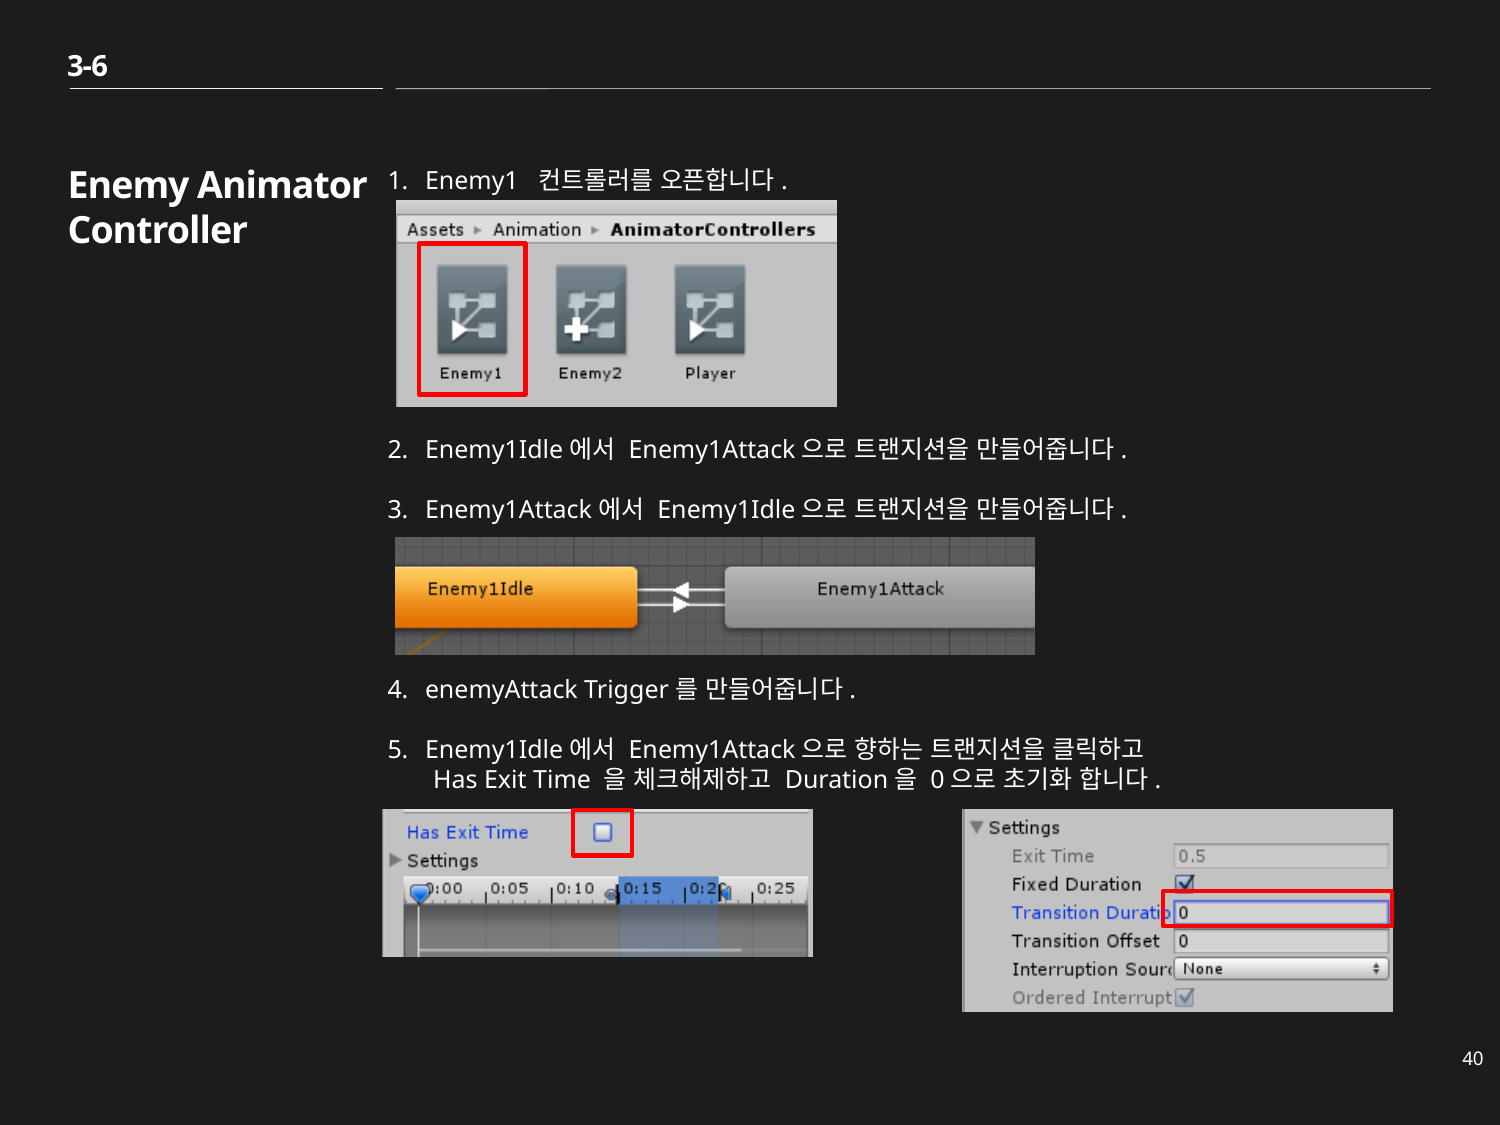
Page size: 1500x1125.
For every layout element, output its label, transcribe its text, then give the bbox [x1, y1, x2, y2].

text_box Enemy1 컨트롤러를 오픈합니다. Enemy1Idle에서 Enemy1Attack으로 트랜지션을 만들어줍니다. Enemy1Attack에서 Enemy1Idle으로 트랜지션을 만들어줍니다. enemyAttack Trigger를 만들어줍니다. Enemy1Idle에서 Enemy1Attack으로 향하는 트랜지션을 클릭하고 Has Exit Time 을 체크해제하고 Duration을 0으로 초기화 합니다. [372, 157, 1177, 801]
title Enemy Animator Controller [52, 153, 384, 395]
text_box 3-6 [52, 39, 123, 90]
picture [395, 536, 1035, 655]
picture [382, 809, 813, 957]
picture [962, 809, 1393, 1012]
text_box 40 [1377, 1039, 1499, 1080]
picture [395, 199, 837, 407]
